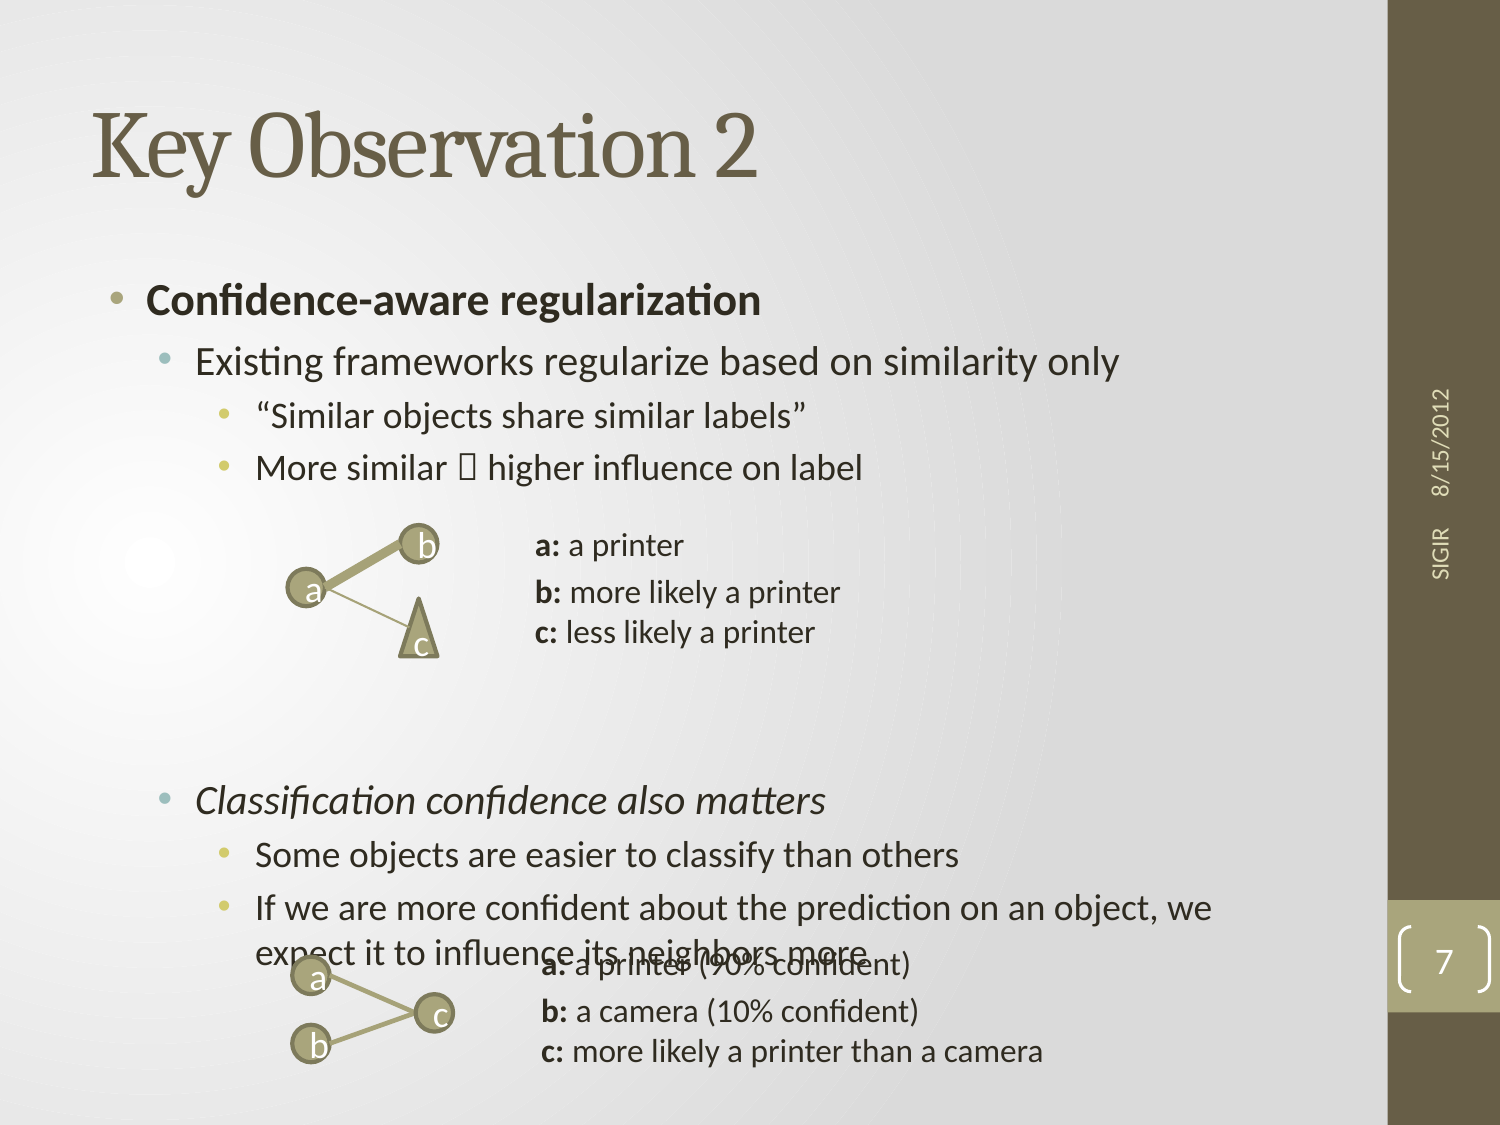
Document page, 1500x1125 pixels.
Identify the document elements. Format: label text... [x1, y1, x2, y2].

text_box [291, 933, 1090, 1079]
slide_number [1408, 350, 1469, 512]
slide_number 7 [1397, 925, 1492, 994]
title Key Observation 2 [75, 45, 1325, 233]
footer SIGIR [1408, 512, 1469, 638]
list Confidence-aware regularization Existing frameworks regularize based on similarity only “Similar objects share similar labels” More similar  higher influence on label Classification confidence also matters Some objects are easier to classify than others If we are more conﬁdent about the prediction on an object, we expect it to inﬂuence its neighbors more [75, 262, 1325, 1050]
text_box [286, 515, 934, 661]
